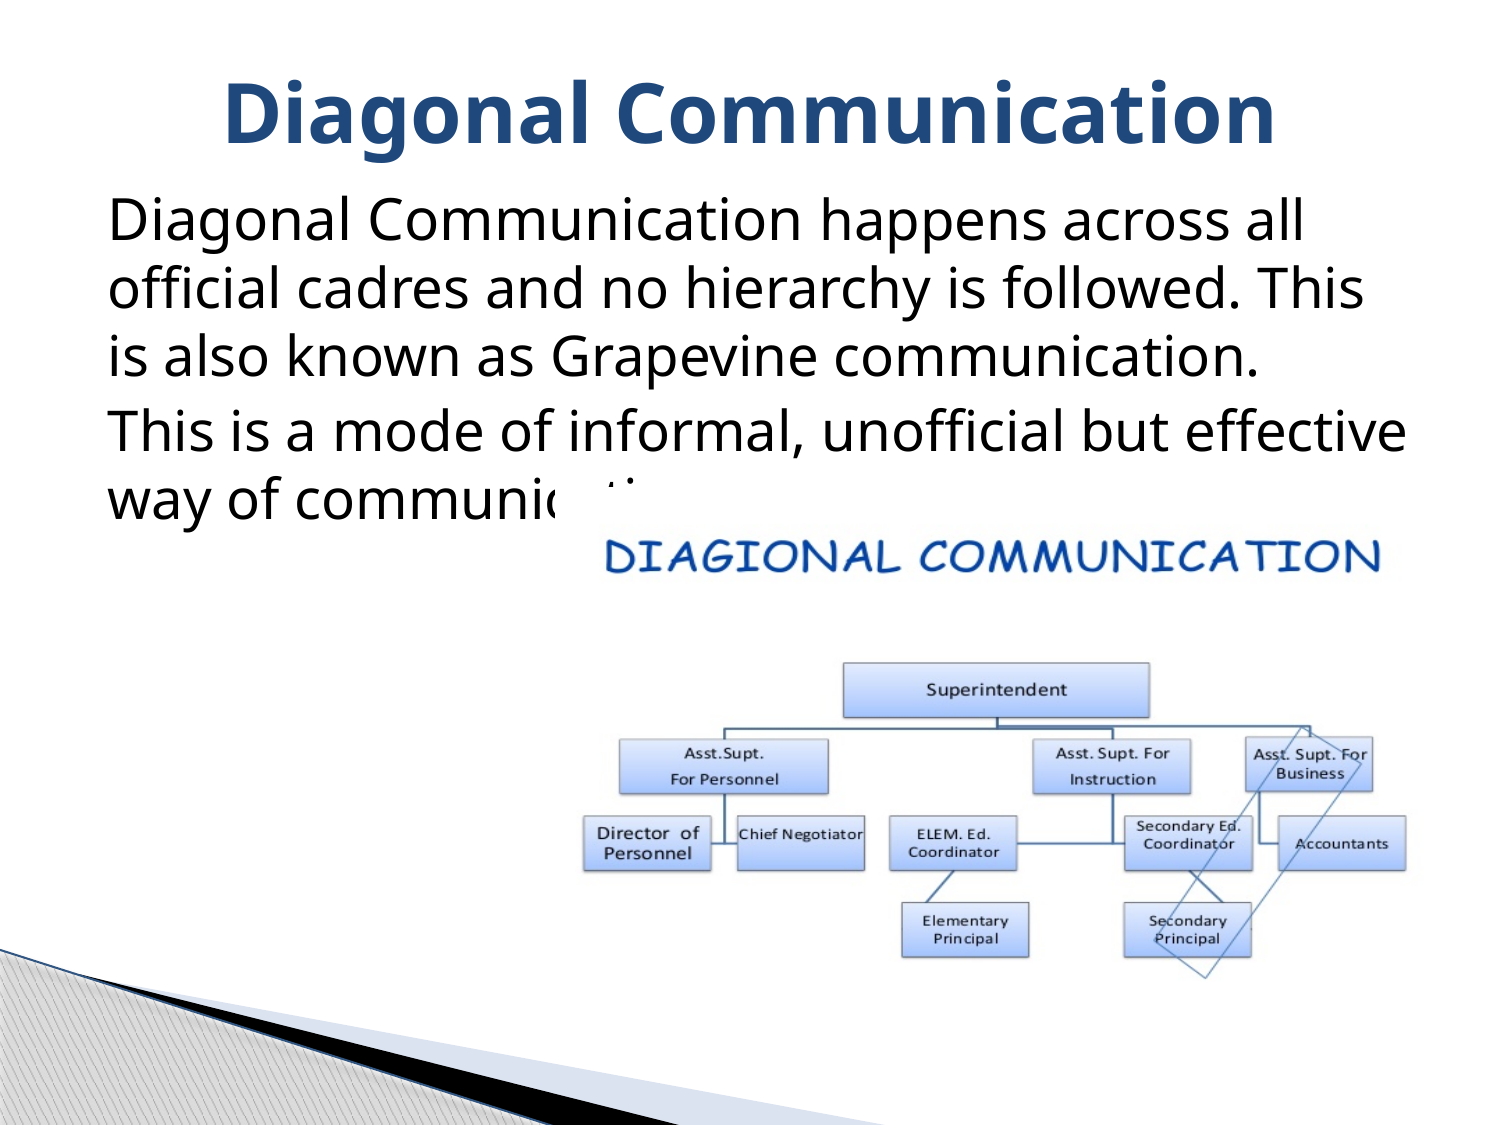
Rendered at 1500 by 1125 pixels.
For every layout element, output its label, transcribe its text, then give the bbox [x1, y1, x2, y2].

title Diagonal Communication [75, 45, 1425, 175]
picture [555, 487, 1443, 1055]
list Diagonal Communication happens across all official cadres and no hierarchy is followed. This is also known as Grapevine communication. This is a mode of informal, unofficial but effective way of communication. [75, 175, 1425, 986]
